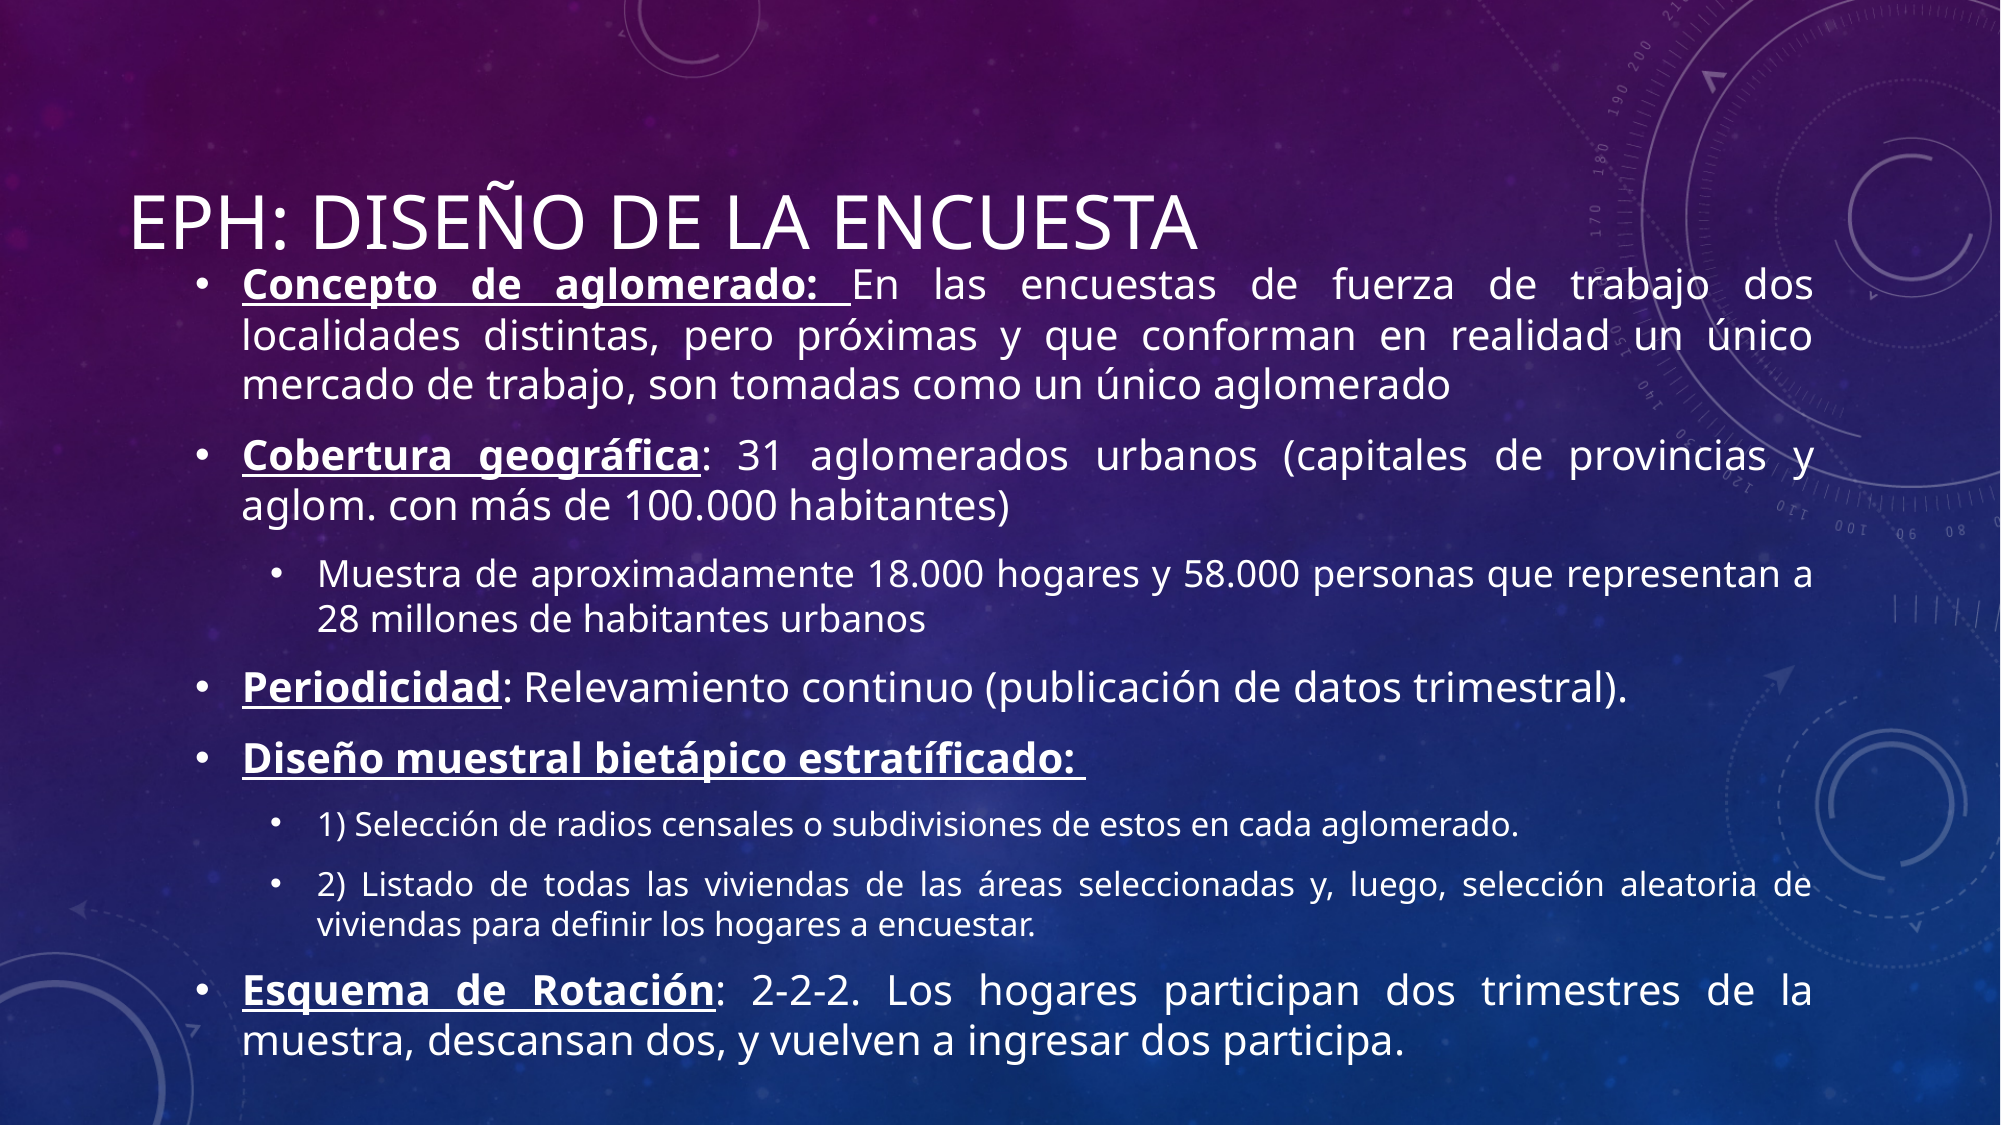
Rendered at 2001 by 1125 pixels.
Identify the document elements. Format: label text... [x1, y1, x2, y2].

picture [0, 0, 2001, 1125]
list Concepto de aglomerado: En las encuestas de fuerza de trabajo dos localidades distintas, pero próximas y que conforman en realidad un único mercado de trabajo, son tomadas como un único aglomerado Cobertura geográfica: 31 aglomerados urbanos (capitales de provincias y aglom. con más de 100.000 habitantes) Muestra de aproximadamente 18.000 hogares y 58.000 personas que representan a 28 millones de habitantes urbanos Periodicidad: Relevamiento continuo (publicación de datos trimestral). Diseño muestral bietápico estratíficado: 1) Selección de radios censales o subdivisiones de estos en cada aglomerado. 2) Listado de todas las viviendas de las áreas seleccionadas y, luego, selección aleatoria de viviendas para definir los hogares a encuestar. Esquema de Rotación: 2-2-2. Los hogares participan dos trimestres de la muestra, descansan dos, y vuelven a ingresar dos participa. [105, 200, 1830, 1125]
title EPH: Diseño de la encuesta [112, 99, 1775, 200]
